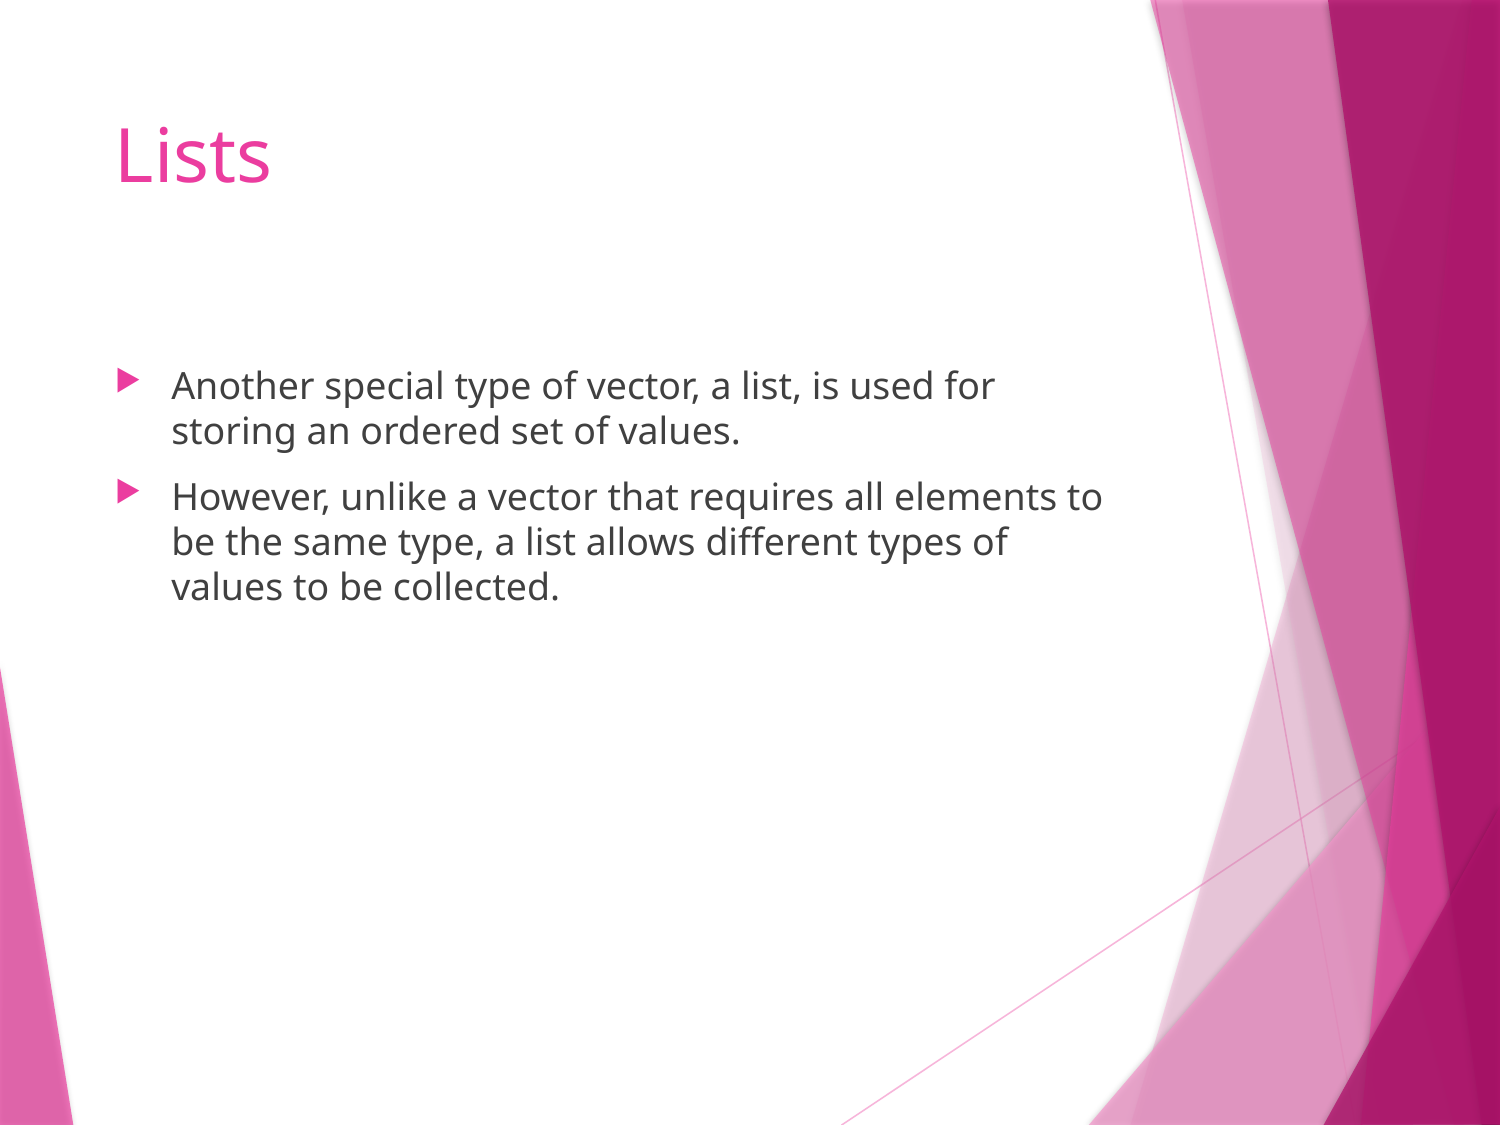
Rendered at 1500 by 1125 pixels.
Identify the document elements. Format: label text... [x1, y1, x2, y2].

list Another special type of vector, a list, is used for storing an ordered set of values. However, unlike a vector that requires all elements to be the same type, a list allows different types of values to be collected. [99, 354, 1142, 992]
title Lists [99, 99, 1142, 317]
